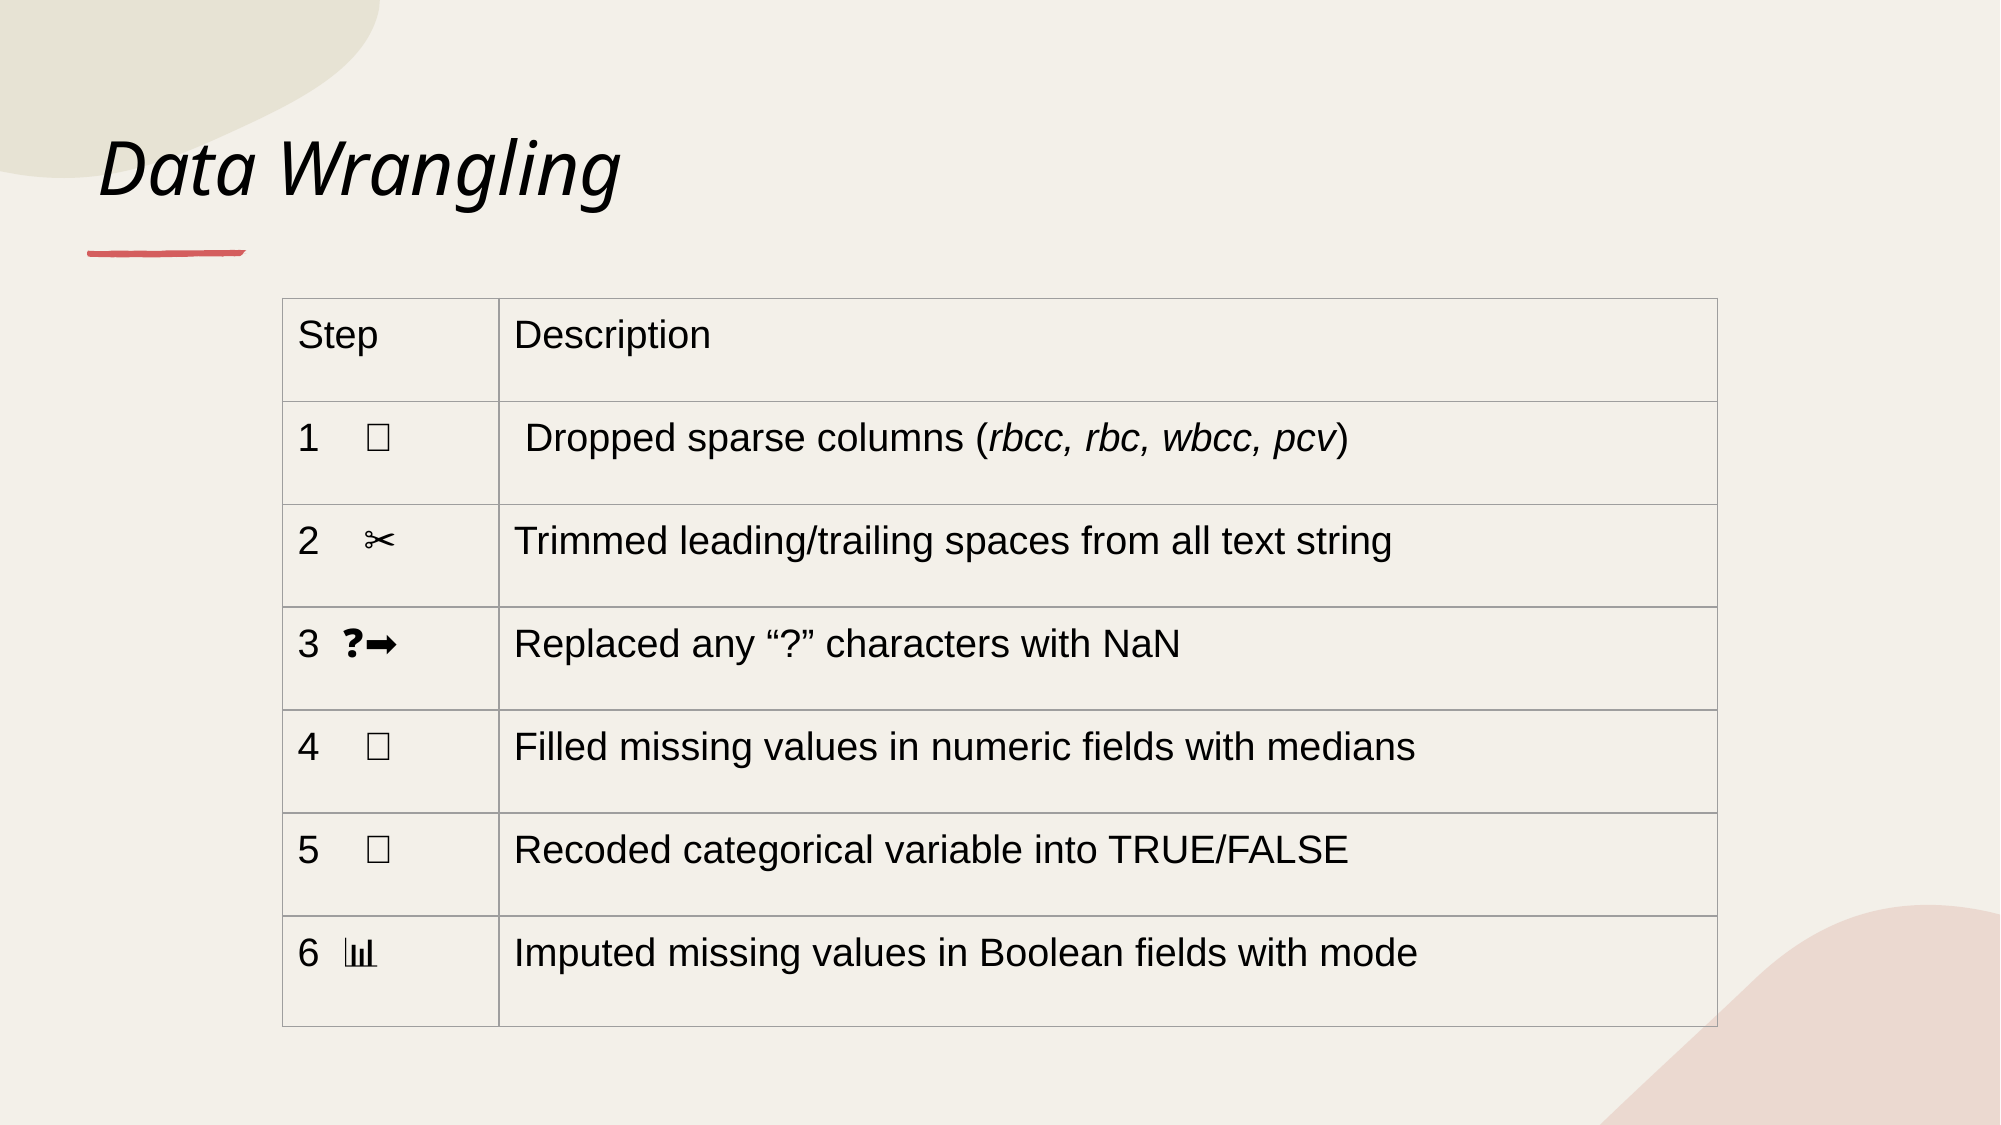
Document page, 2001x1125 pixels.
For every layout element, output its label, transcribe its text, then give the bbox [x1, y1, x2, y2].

table_cell Filled missing values in numeric fields with medians [500, 711, 1717, 812]
table_header Description [500, 299, 1717, 401]
table_cell 2 ✂️ [283, 505, 498, 606]
table_cell 3 ❓➡️ [283, 608, 498, 709]
table_cell 1 🧹 [283, 402, 498, 504]
table_cell 5 🔄 [283, 814, 498, 915]
table_cell 6 ➕📊 [283, 917, 498, 1026]
table_cell Recoded categorical variable into TRUE/FALSE [500, 814, 1717, 915]
table_cell Imputed missing values in Boolean fields with mode [500, 917, 1717, 1026]
table_cell 4 🧩 [283, 711, 498, 812]
table_cell Trimmed leading/trailing spaces from all text string [500, 505, 1717, 606]
table_cell Dropped sparse columns (rbcc, rbc, wbcc, pcv) [500, 402, 1717, 504]
table_header Step [283, 299, 498, 401]
title Data Wrangling [82, 0, 1736, 218]
table_cell Replaced any “?” characters with NaN [500, 608, 1717, 709]
